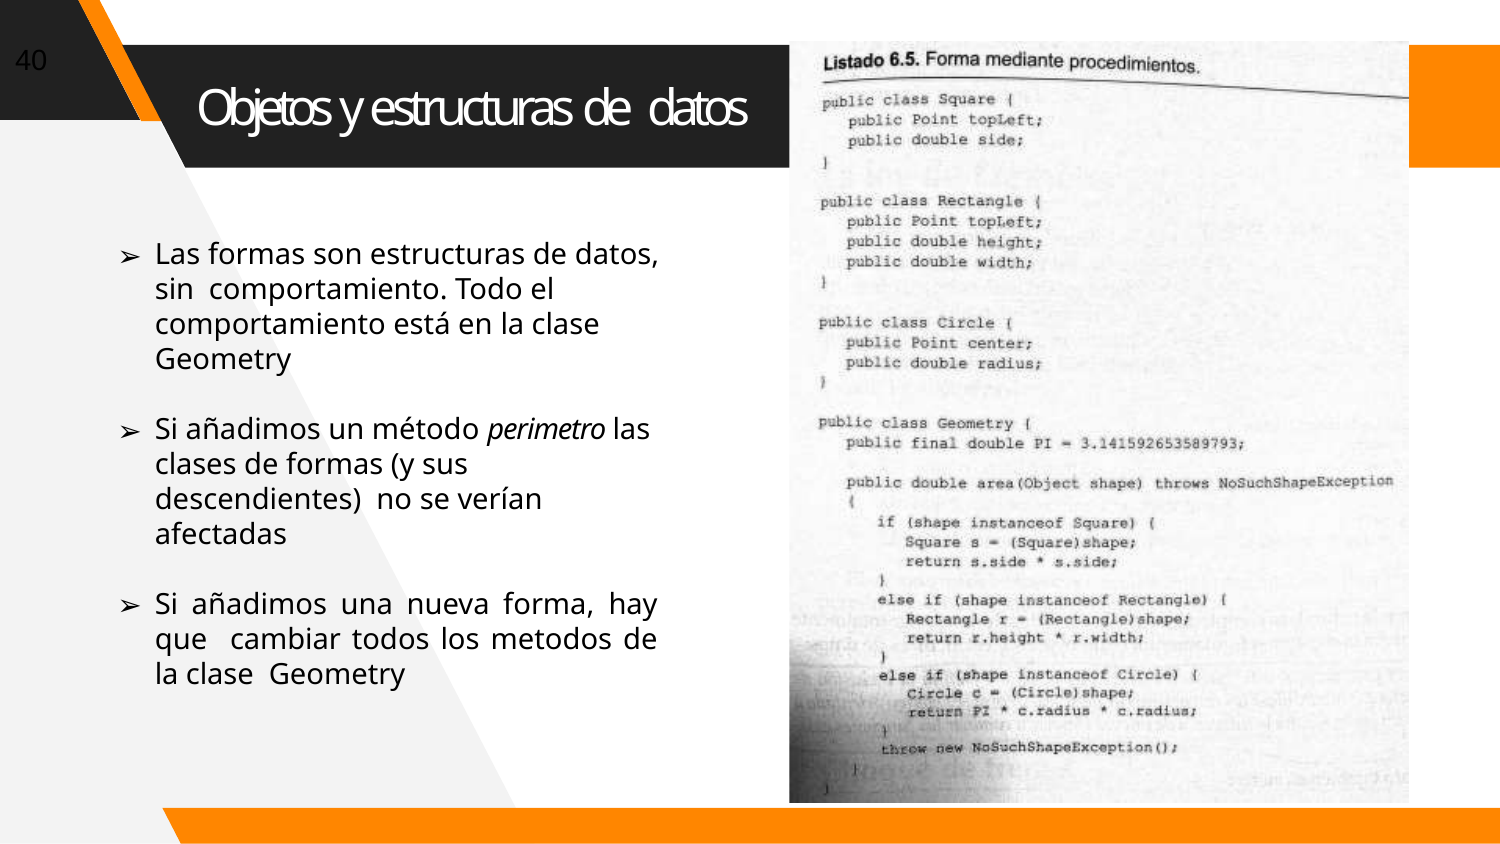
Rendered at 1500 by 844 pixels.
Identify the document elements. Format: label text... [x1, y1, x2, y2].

text_box 40 [12, 39, 50, 77]
text_box Las formas son estructuras de datos, sin comportamiento. Todo el comportamiento está en la clase Geometry Si añadimos un método perimetro las clases de formas (y sus descendientes) no se verían afectadas Si añadimos una nueva forma, hay que cambiar todos los metodos de la clase Geometry [115, 233, 686, 690]
text_box [789, 41, 1409, 803]
title Objetos y estructuras de datos [194, 73, 769, 217]
